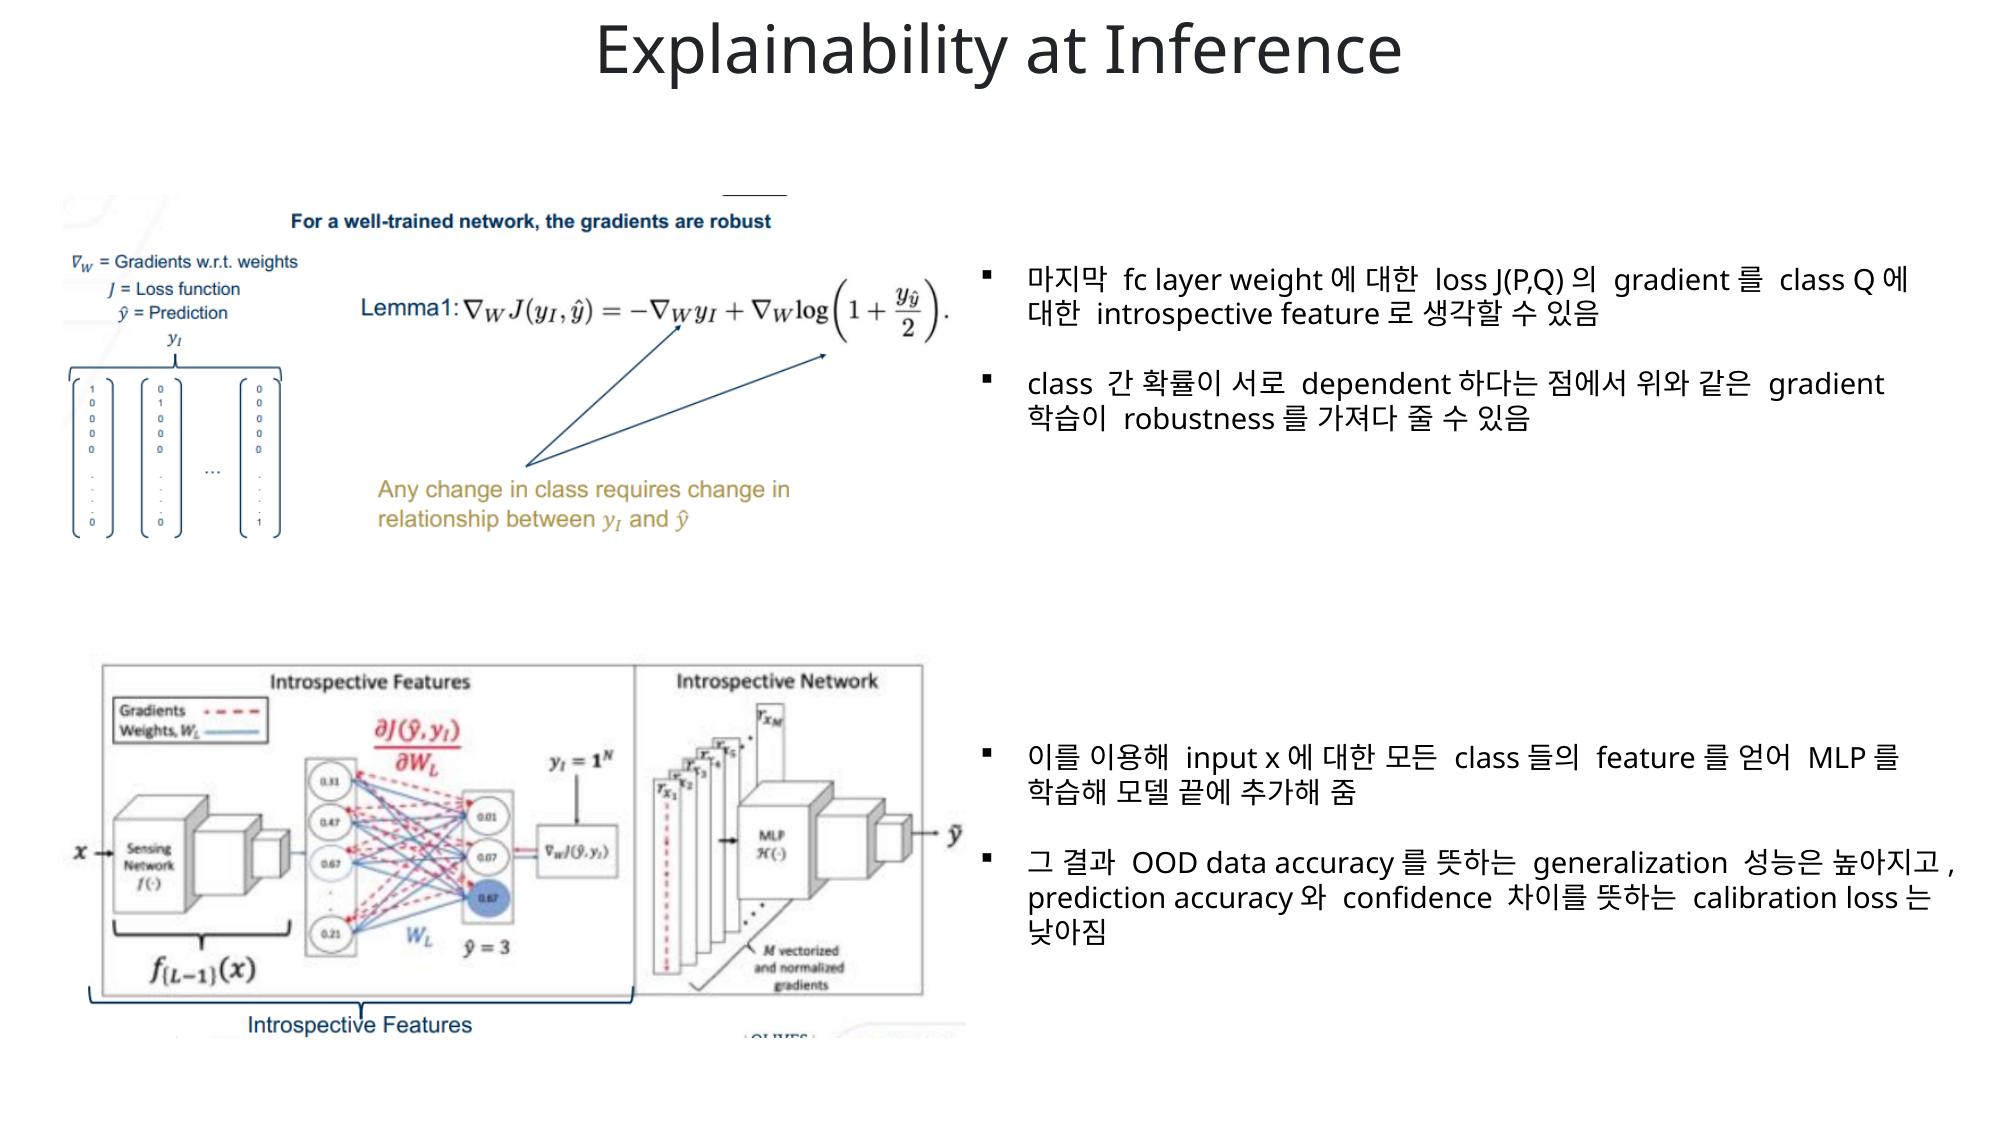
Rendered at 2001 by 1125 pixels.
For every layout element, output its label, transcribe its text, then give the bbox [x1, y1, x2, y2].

picture [63, 195, 966, 570]
text_box Explainability at Inference [197, 0, 1803, 95]
text_box 마지막 fc layer weight에 대한 loss J(P,Q)의 gradient를 class Q에 대한 introspective feature로 생각할 수 있음 class 간 확률이 서로 dependent하다는 점에서 위와 같은 gradient 학습이 robustness를 가져다 줄 수 있음 [966, 253, 1984, 443]
text_box 이를 이용해 input x에 대한 모든 class들의 feature를 얻어 MLP를 학습해 모델 끝에 추가해 줌 그 결과 OOD data accuracy를 뜻하는 generalization 성능은 높아지고, prediction accuracy와 confidence 차이를 뜻하는 calibration loss는 낮아짐 [966, 732, 1984, 957]
picture [63, 654, 966, 1038]
